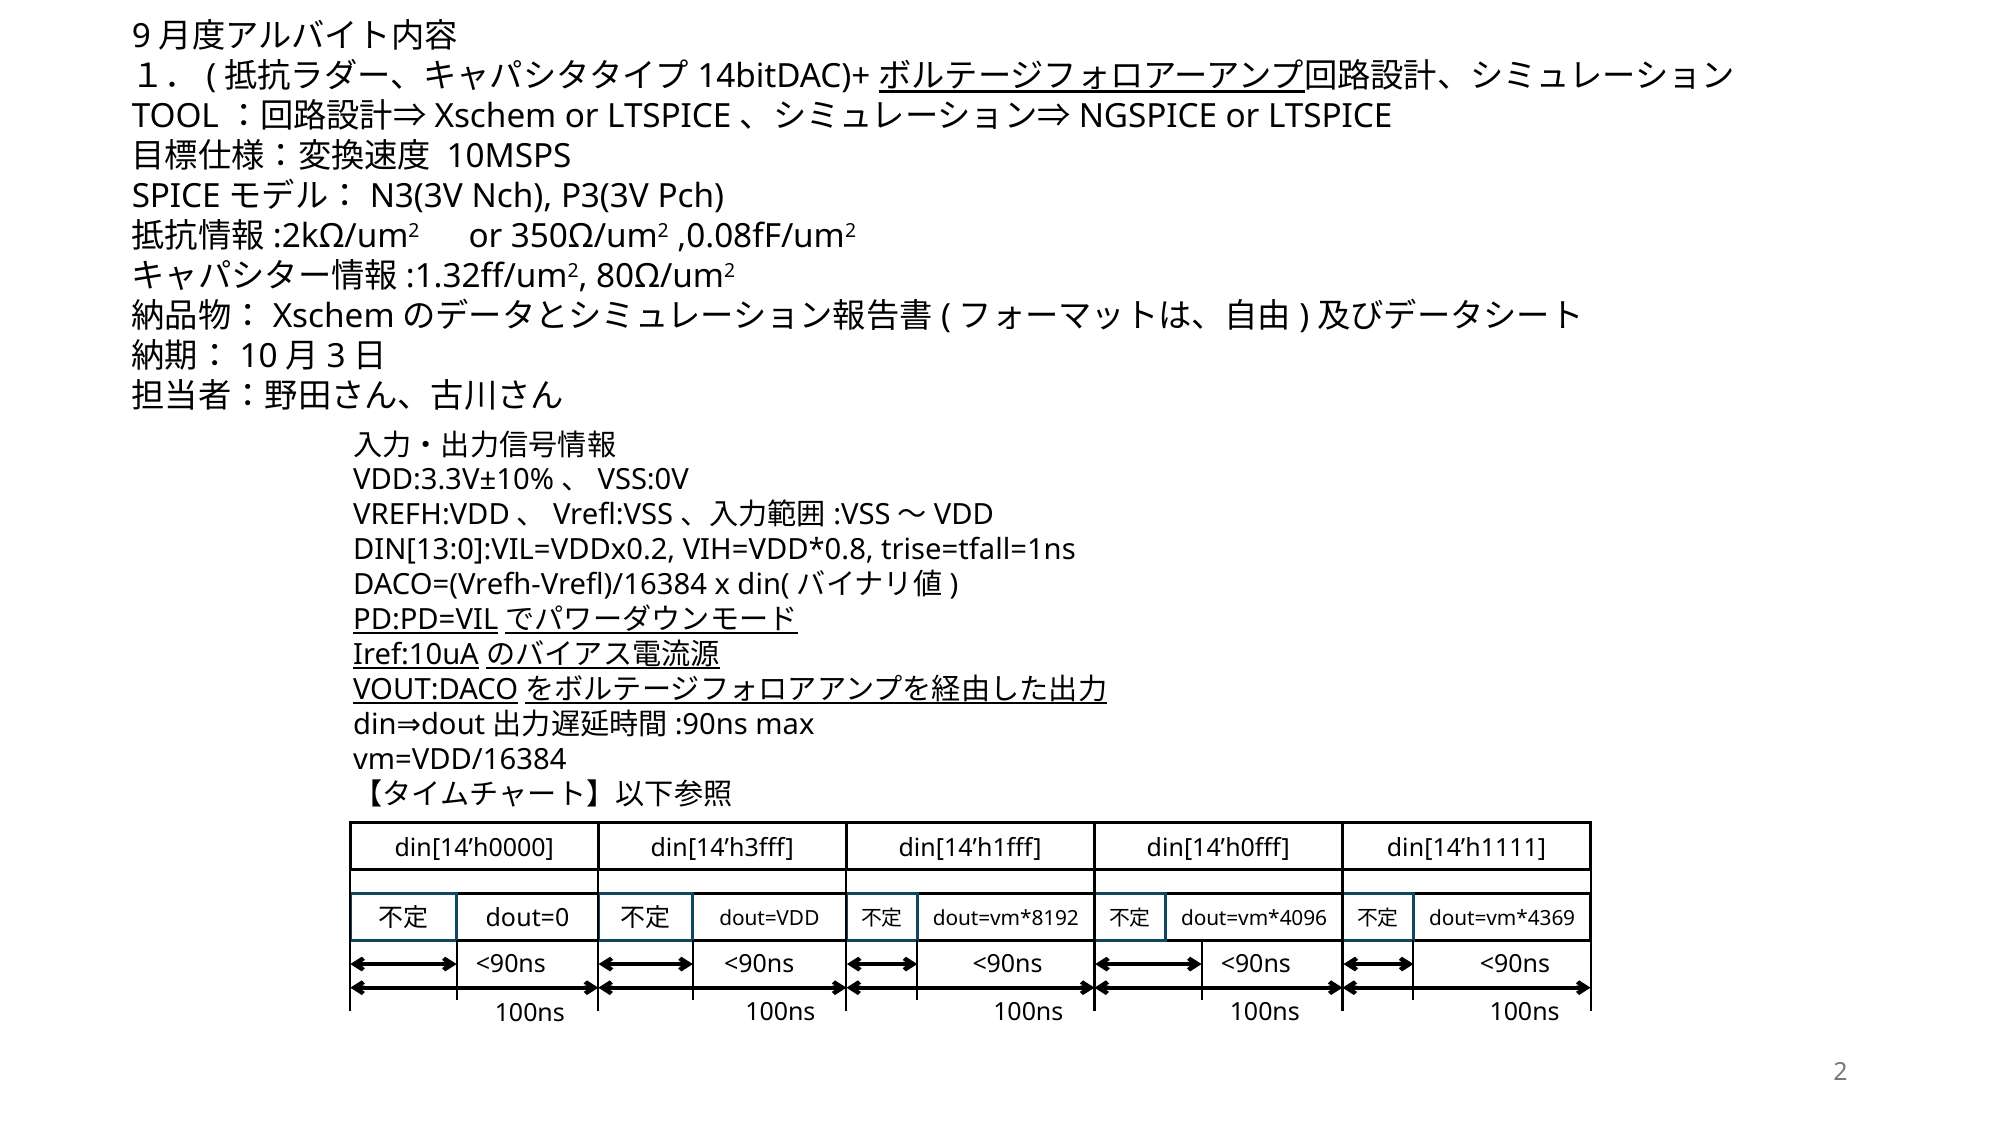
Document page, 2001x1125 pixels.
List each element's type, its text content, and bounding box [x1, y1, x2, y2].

text_box din[14’h0000] [349, 821, 597, 871]
text_box 100ns [480, 989, 580, 1035]
text_box <90ns [957, 940, 1058, 986]
text_box 100ns [1214, 989, 1315, 1033]
text_box 不定 [351, 892, 458, 942]
text_box dout=vm*8192 [919, 892, 1093, 942]
text_box din[14’h1fff] [845, 821, 1093, 871]
slide_number 2 [1412, 1042, 1863, 1103]
text_box 100ns [730, 989, 831, 1033]
text_box <90ns [461, 940, 562, 986]
text_box 入力・出力信号情報 VDD:3.3V±10%、VSS:0V VREFH:VDD、Vrefl:VSS、入力範囲:VSS～VDD DIN[13:0]:VIL=VDDx0.2, VIH=VDD*0.8, trise=tfall=1ns DACO=(Vrefh-Vrefl)/16384 x din(バイナリ値) PD:PD=VILでパワーダウンモード Iref:10uAのバイアス電流源 VOUT:DACOをボルテージフォロアアンプを経由した出力 din⇒dout出力遅延時間:90ns max vm=VDD/16384 【タイムチャート】以下参照 [338, 418, 1473, 818]
text_box dout=vm*4369 [1415, 892, 1589, 942]
text_box 9月度アルバイト内容 １．(抵抗ラダー、キャパシタタイプ14bitDAC)+ボルテージフォロアーアンプ回路設計、シミュレーション TOOL：回路設計⇒Xschem or LTSPICE、シミュレーション⇒NGSPICE or LTSPICE 目標仕様：変換速度 10MSPS SPICEモデル：N3(3V Nch), P3(3V Pch) 抵抗情報:2kΩ/um2 or 350Ω/um2 ,0.08fF/um2 キャパシター情報:1.32ff/um2, 80Ω/um2 納品物：Xschemのデータとシミュレーション報告書(フォーマットは、自由)及びデータシート 納期：10月3日 担当者：野田さん、古川さん [117, 7, 1750, 422]
text_box 不定 [847, 892, 919, 942]
text_box din[14’h1111] [1341, 821, 1592, 871]
text_box 100ns [978, 989, 1079, 1033]
text_box <90ns [709, 940, 810, 986]
text_box <90ns [1465, 940, 1566, 986]
text_box <90ns [1206, 940, 1307, 986]
text_box dout=VDD [694, 892, 845, 942]
text_box din[14’h3fff] [597, 821, 845, 871]
text_box 100ns [1474, 989, 1575, 1033]
text_box dout=vm*4096 [1167, 892, 1341, 942]
text_box 不定 [1096, 892, 1167, 942]
text_box din[14’h0fff] [1093, 821, 1341, 871]
text_box 不定 [599, 892, 694, 942]
text_box 不定 [1344, 892, 1415, 942]
text_box dout=0 [458, 892, 597, 942]
